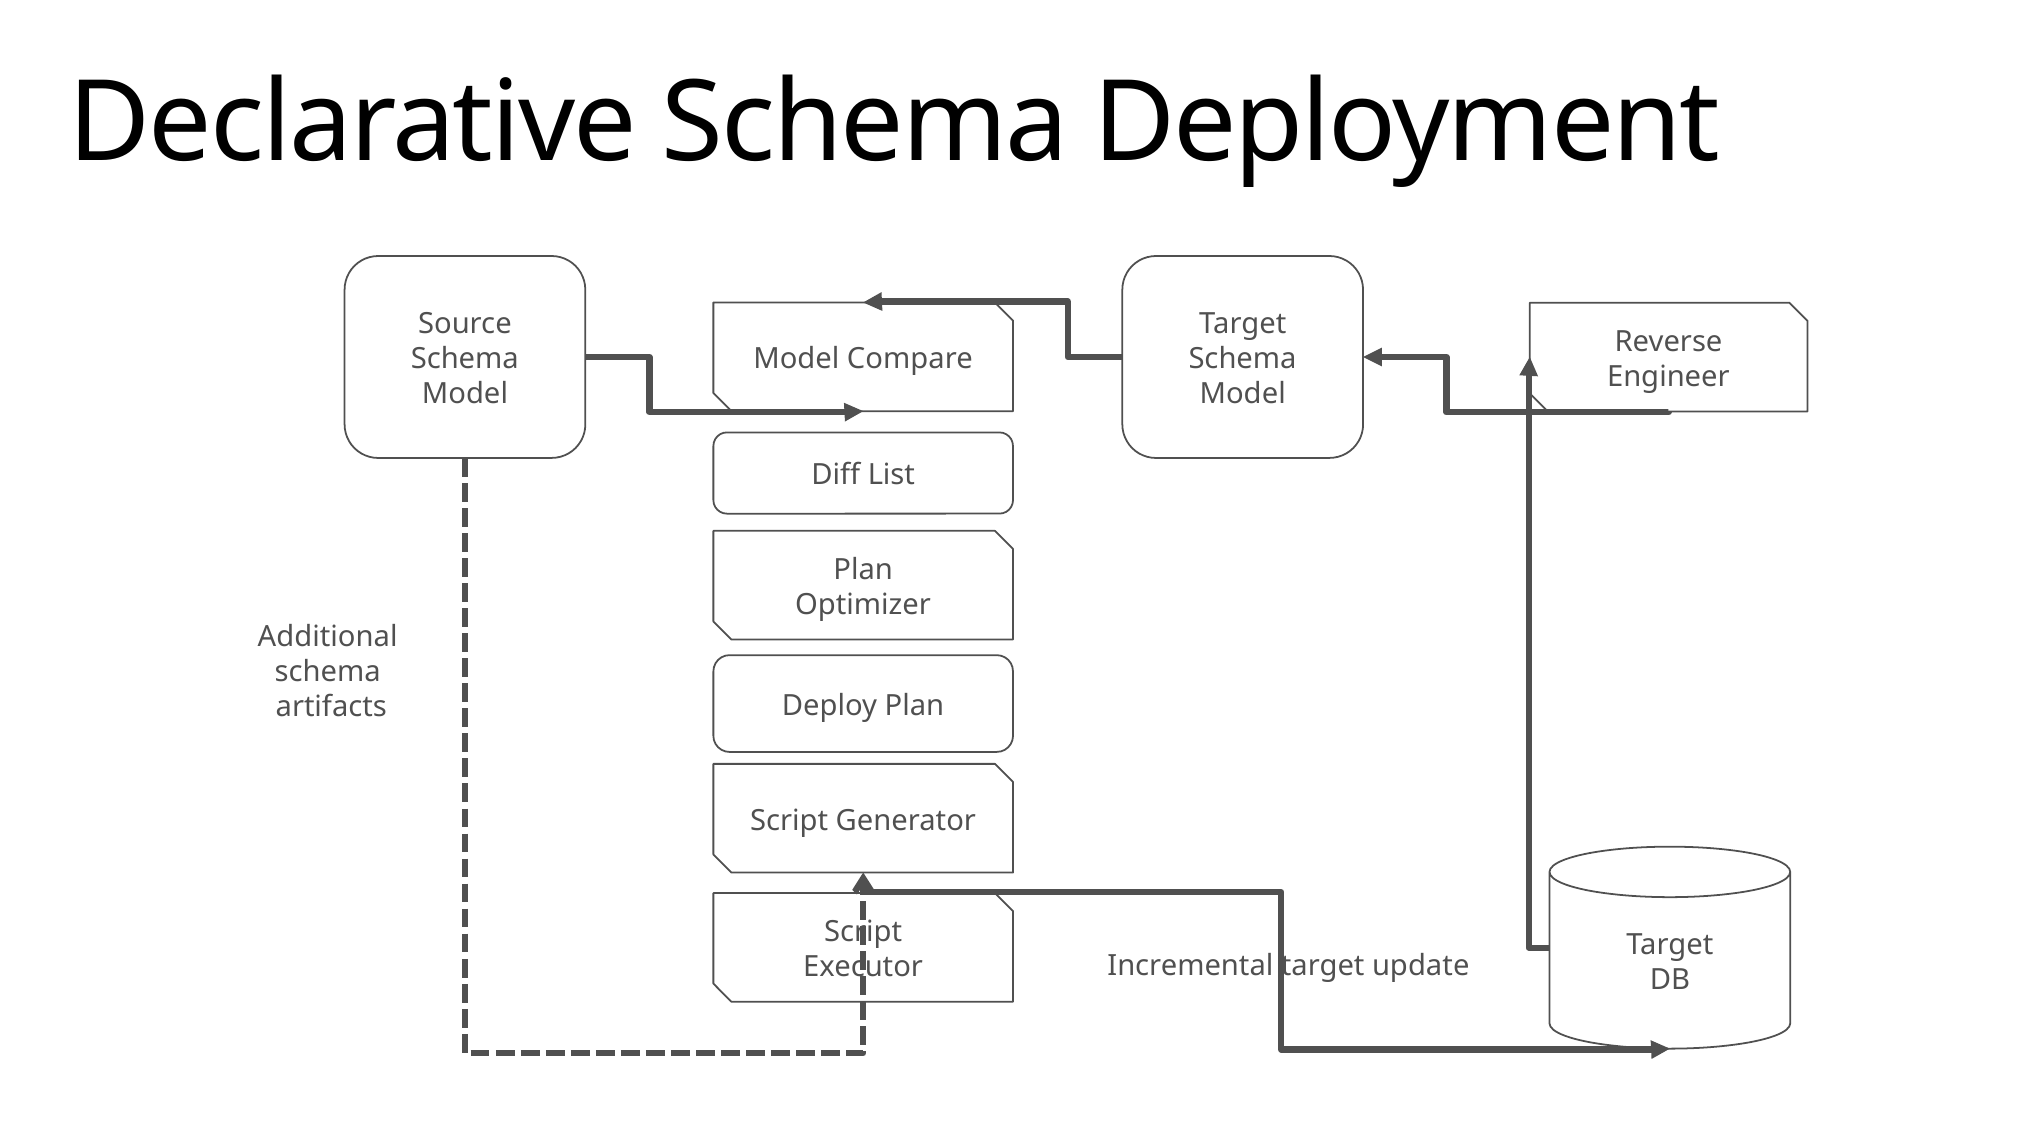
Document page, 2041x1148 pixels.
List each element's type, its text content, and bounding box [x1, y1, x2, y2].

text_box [207, 255, 1808, 1049]
title Declarative Schema Deployment [45, 48, 1996, 199]
